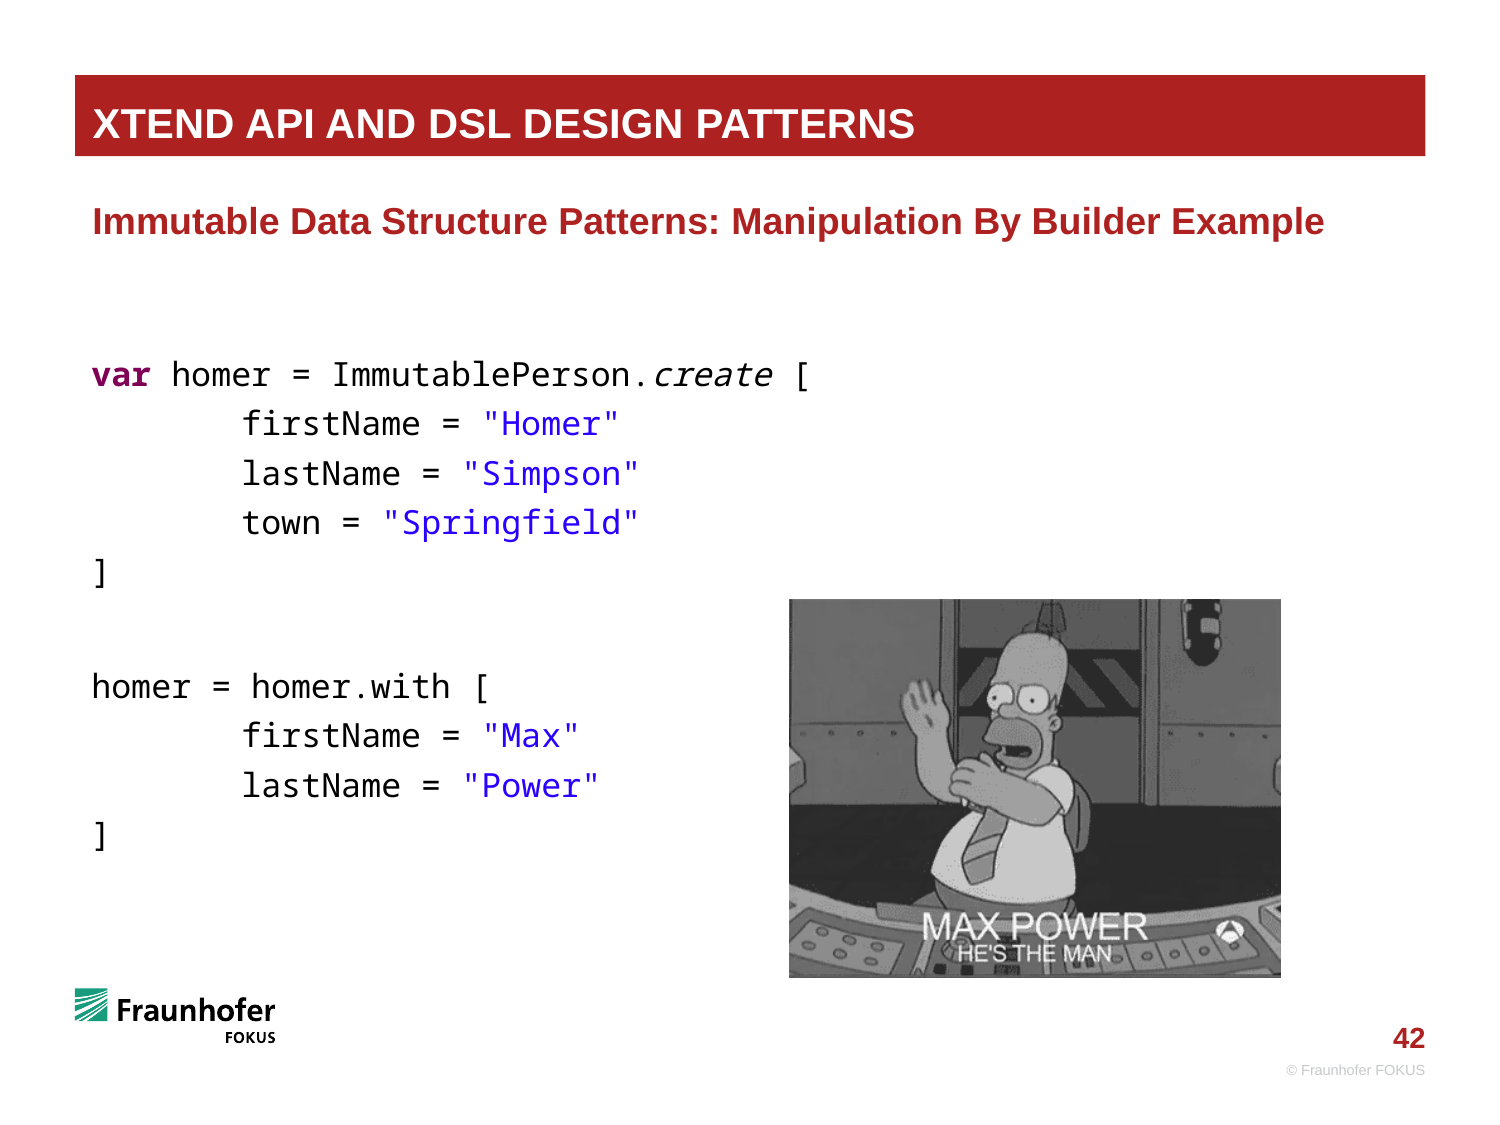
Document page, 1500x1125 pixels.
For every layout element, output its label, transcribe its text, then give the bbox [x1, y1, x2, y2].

list Immutable Data Structure Patterns: Manipulation By Builder Example [74, 200, 1426, 300]
footer © Fraunhofer FOKUS [73, 1050, 1426, 1090]
title Xtend API and DSL Design Patterns [75, 75, 1426, 157]
picture [789, 599, 1281, 979]
list var homer = ImmutablePerson.create [ firstName = "Homer" lastName = "Simpson" town = "Springfield" ] homer = homer.with [ firstName = "Max" lastName = "Power" ] [74, 301, 1426, 956]
